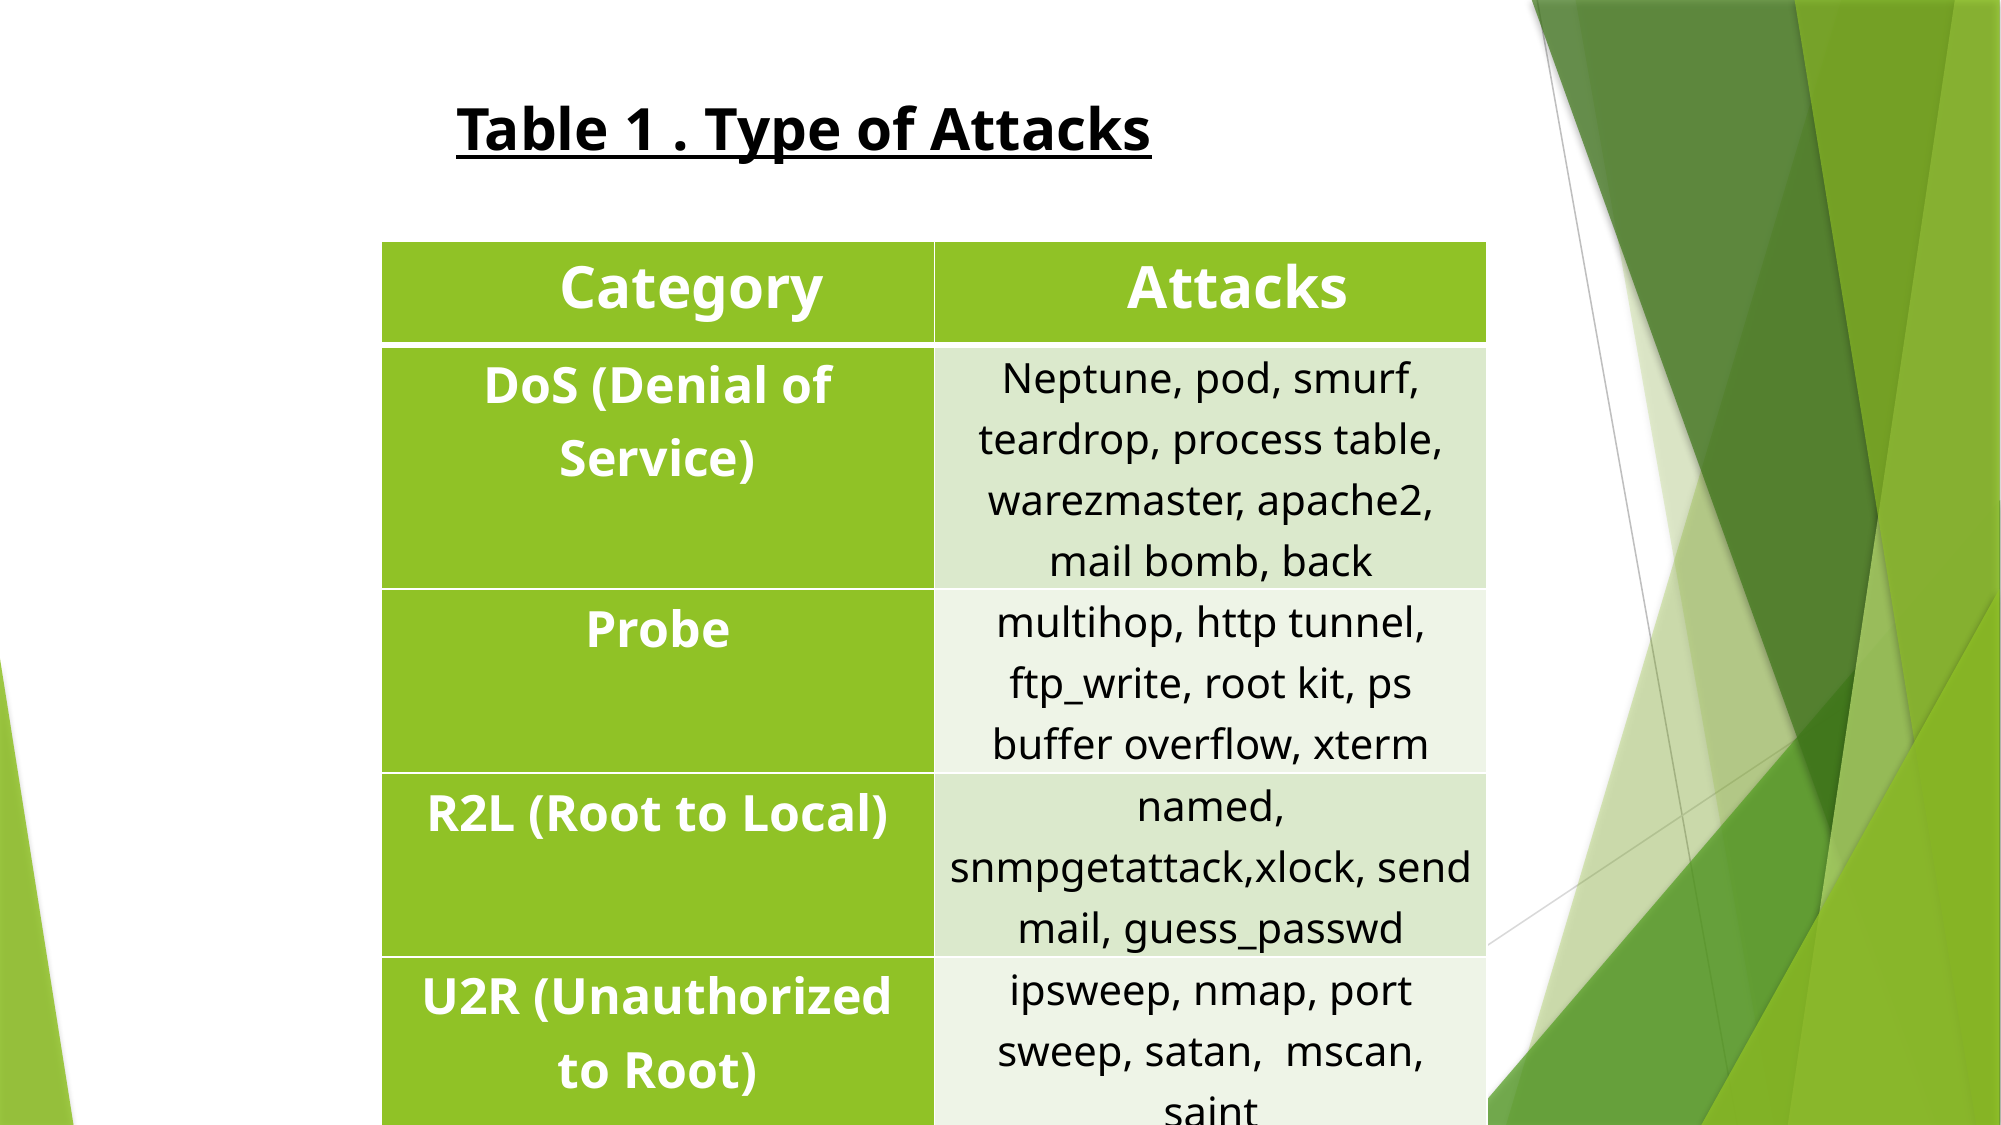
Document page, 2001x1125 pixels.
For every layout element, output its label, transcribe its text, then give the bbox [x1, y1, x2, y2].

table_cell Probe [382, 590, 934, 772]
table_header Attacks [935, 242, 1486, 342]
table_cell named, snmpgetattack,xlock, send mail, guess_passwd [935, 774, 1486, 956]
table_cell ipsweep, nmap, port sweep, satan, mscan, saint [935, 958, 1486, 1125]
table_cell Neptune, pod, smurf, teardrop, process table, warezmaster, apache2, mail bomb, back [935, 348, 1486, 588]
table_cell U2R (Unauthorized to Root) [382, 958, 934, 1125]
table_cell R2L (Root to Local) [382, 774, 934, 956]
table_header Category [382, 242, 934, 342]
table_cell DoS (Denial of Service) [382, 348, 934, 588]
text_box Table 1 . Type of Attacks [426, 84, 1364, 240]
table_cell multihop, http tunnel, ftp_write, root kit, ps buffer overflow, xterm [935, 590, 1486, 772]
